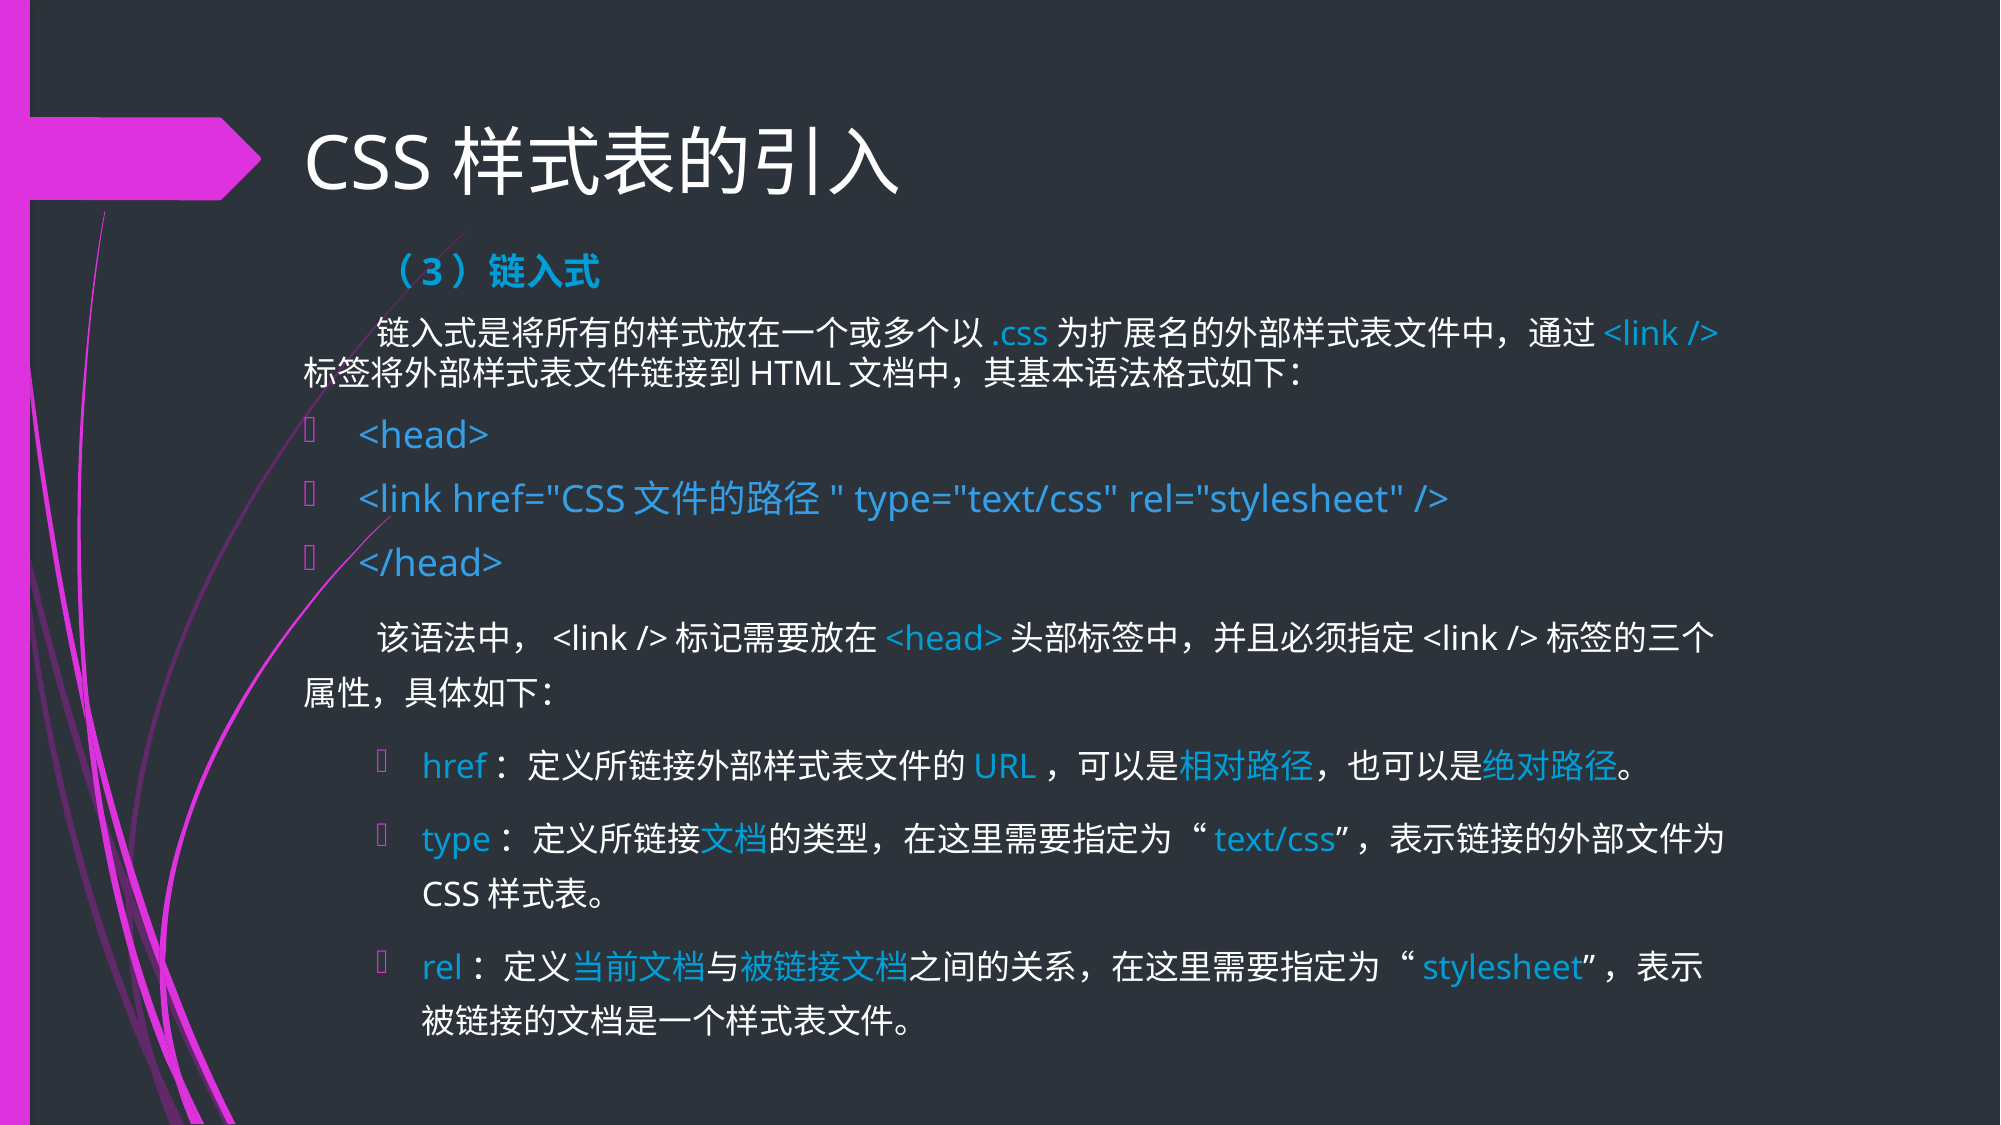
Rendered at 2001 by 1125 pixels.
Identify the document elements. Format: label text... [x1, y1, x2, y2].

list （3）链入式 链入式是将所有的样式放在一个或多个以.css为扩展名的外部样式表文件中，通过<link />标签将外部样式表文件链接到HTML文档中，其基本语法格式如下： <head> <link href="CSS文件的路径" type="text/css" rel="stylesheet" /> </head> 该语法中，<link />标记需要放在<head>头部标签中，并且必须指定<link />标签的三个属性，具体如下： href：定义所链接外部样式表文件的URL，可以是相对路径，也可以是绝对路径。 type：定义所链接文档的类型，在这里需要指定为“text/css”，表示链接的外部文件为CSS样式表。 rel：定义当前文档与被链接文档之间的关系，在这里需要指定为“stylesheet”，表示被链接的文档是一个样式表文件。 [288, 224, 1751, 1055]
title CSS样式表的引入 [288, 106, 1751, 224]
